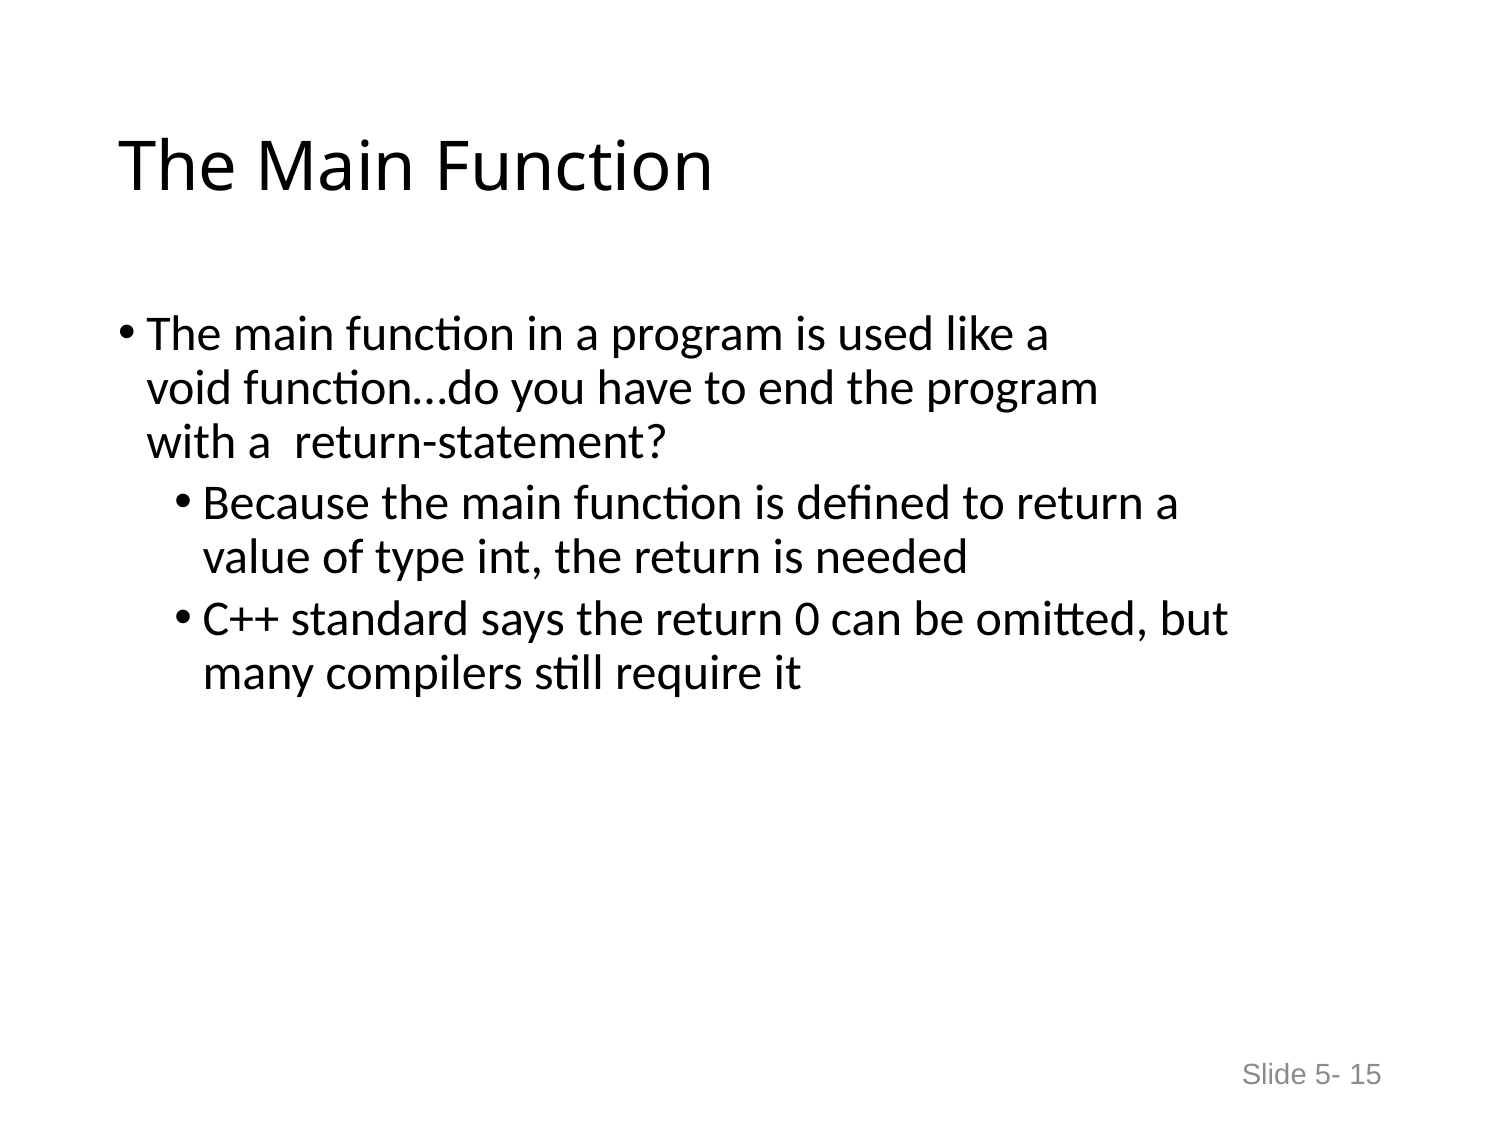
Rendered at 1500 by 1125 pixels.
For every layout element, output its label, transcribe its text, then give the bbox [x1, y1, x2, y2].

title The Main Function [103, 59, 1397, 278]
list The main function in a program is used like a void function…do you have to end the program with a return-statement? Because the main function is defined to return a value of type int, the return is needed C++ standard says the return 0 can be omitted, but many compilers still require it [103, 299, 1397, 775]
slide_number Slide 5- 15 [1059, 1042, 1397, 1103]
